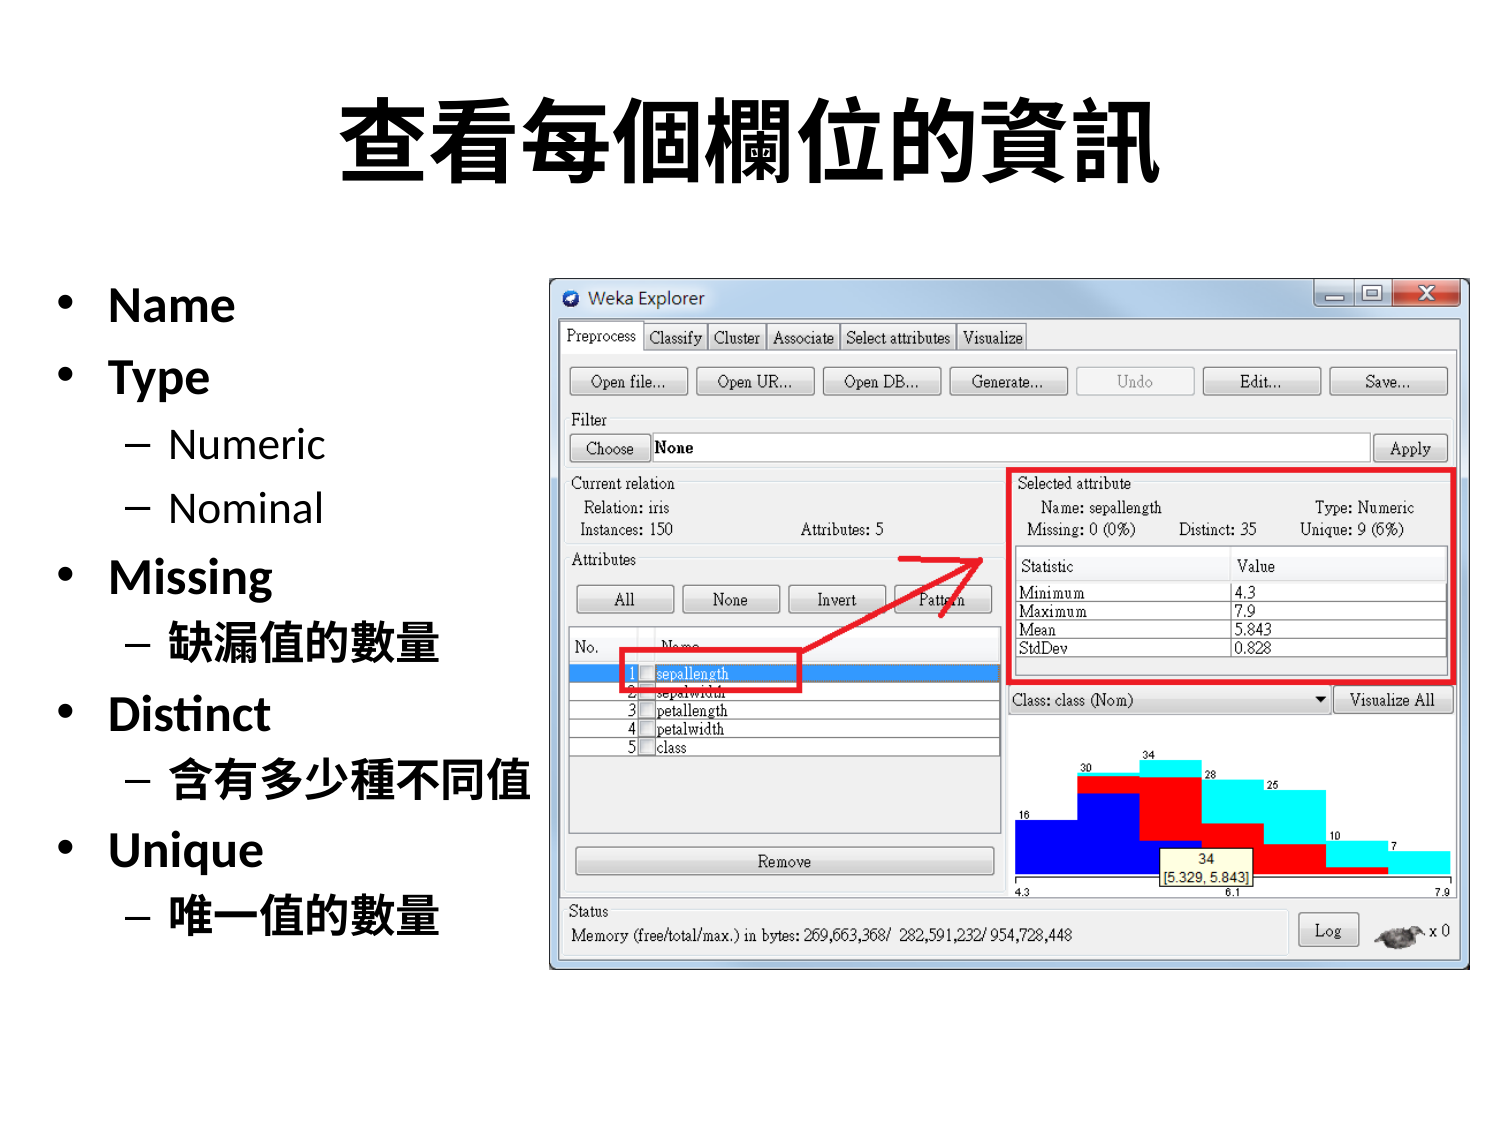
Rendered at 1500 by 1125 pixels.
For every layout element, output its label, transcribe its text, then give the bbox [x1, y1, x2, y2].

picture [548, 278, 1470, 970]
list Name Type Numeric Nominal Missing 缺漏值的數量 Distinct 含有多少種不同值 Unique 唯一值的數量 [41, 262, 550, 1005]
title 查看每個欄位的資訊 [75, 45, 1425, 233]
